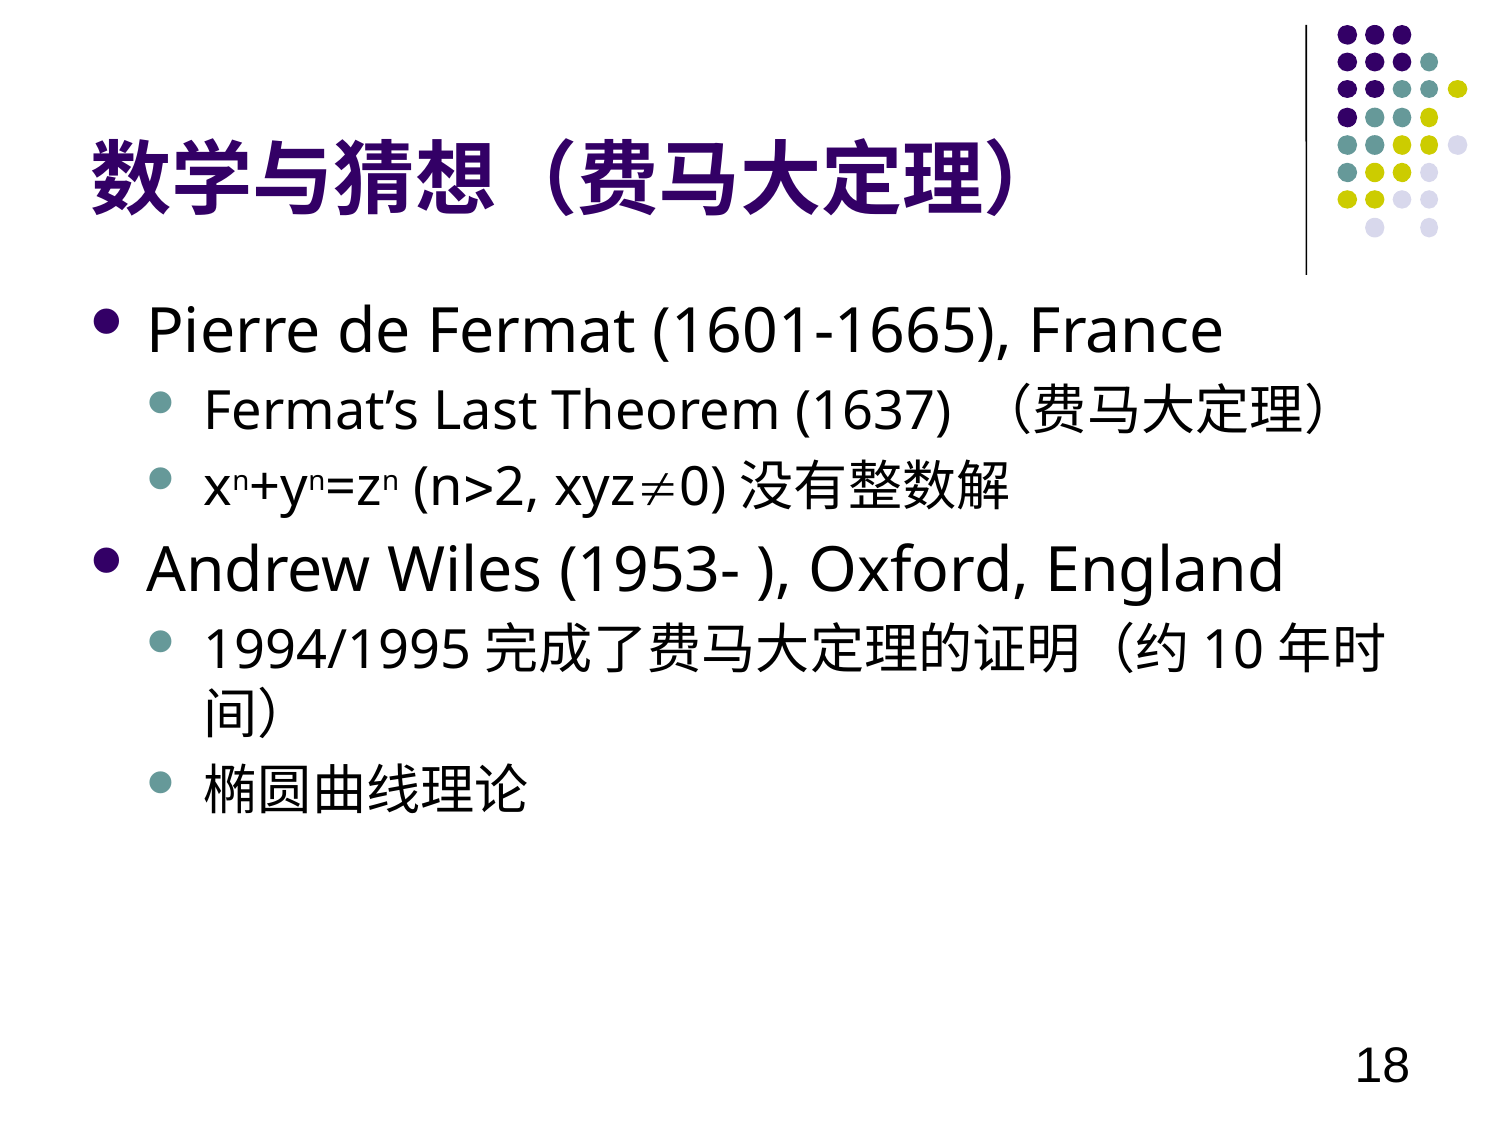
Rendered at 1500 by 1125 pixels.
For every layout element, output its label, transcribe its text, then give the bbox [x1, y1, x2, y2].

list Pierre de Fermat (1601-1665), France Fermat’s Last Theorem (1637) （费马大定理） xn+yn=zn (n2, xyz0)没有整数解 Andrew Wiles (1953- ), Oxford, England 1994/1995完成了费马大定理的证明（约10年时间） 椭圆曲线理论 [75, 282, 1425, 1006]
slide_number 18 [1074, 1024, 1426, 1101]
title 数学与猜想（费马大定理） [75, 20, 1313, 233]
